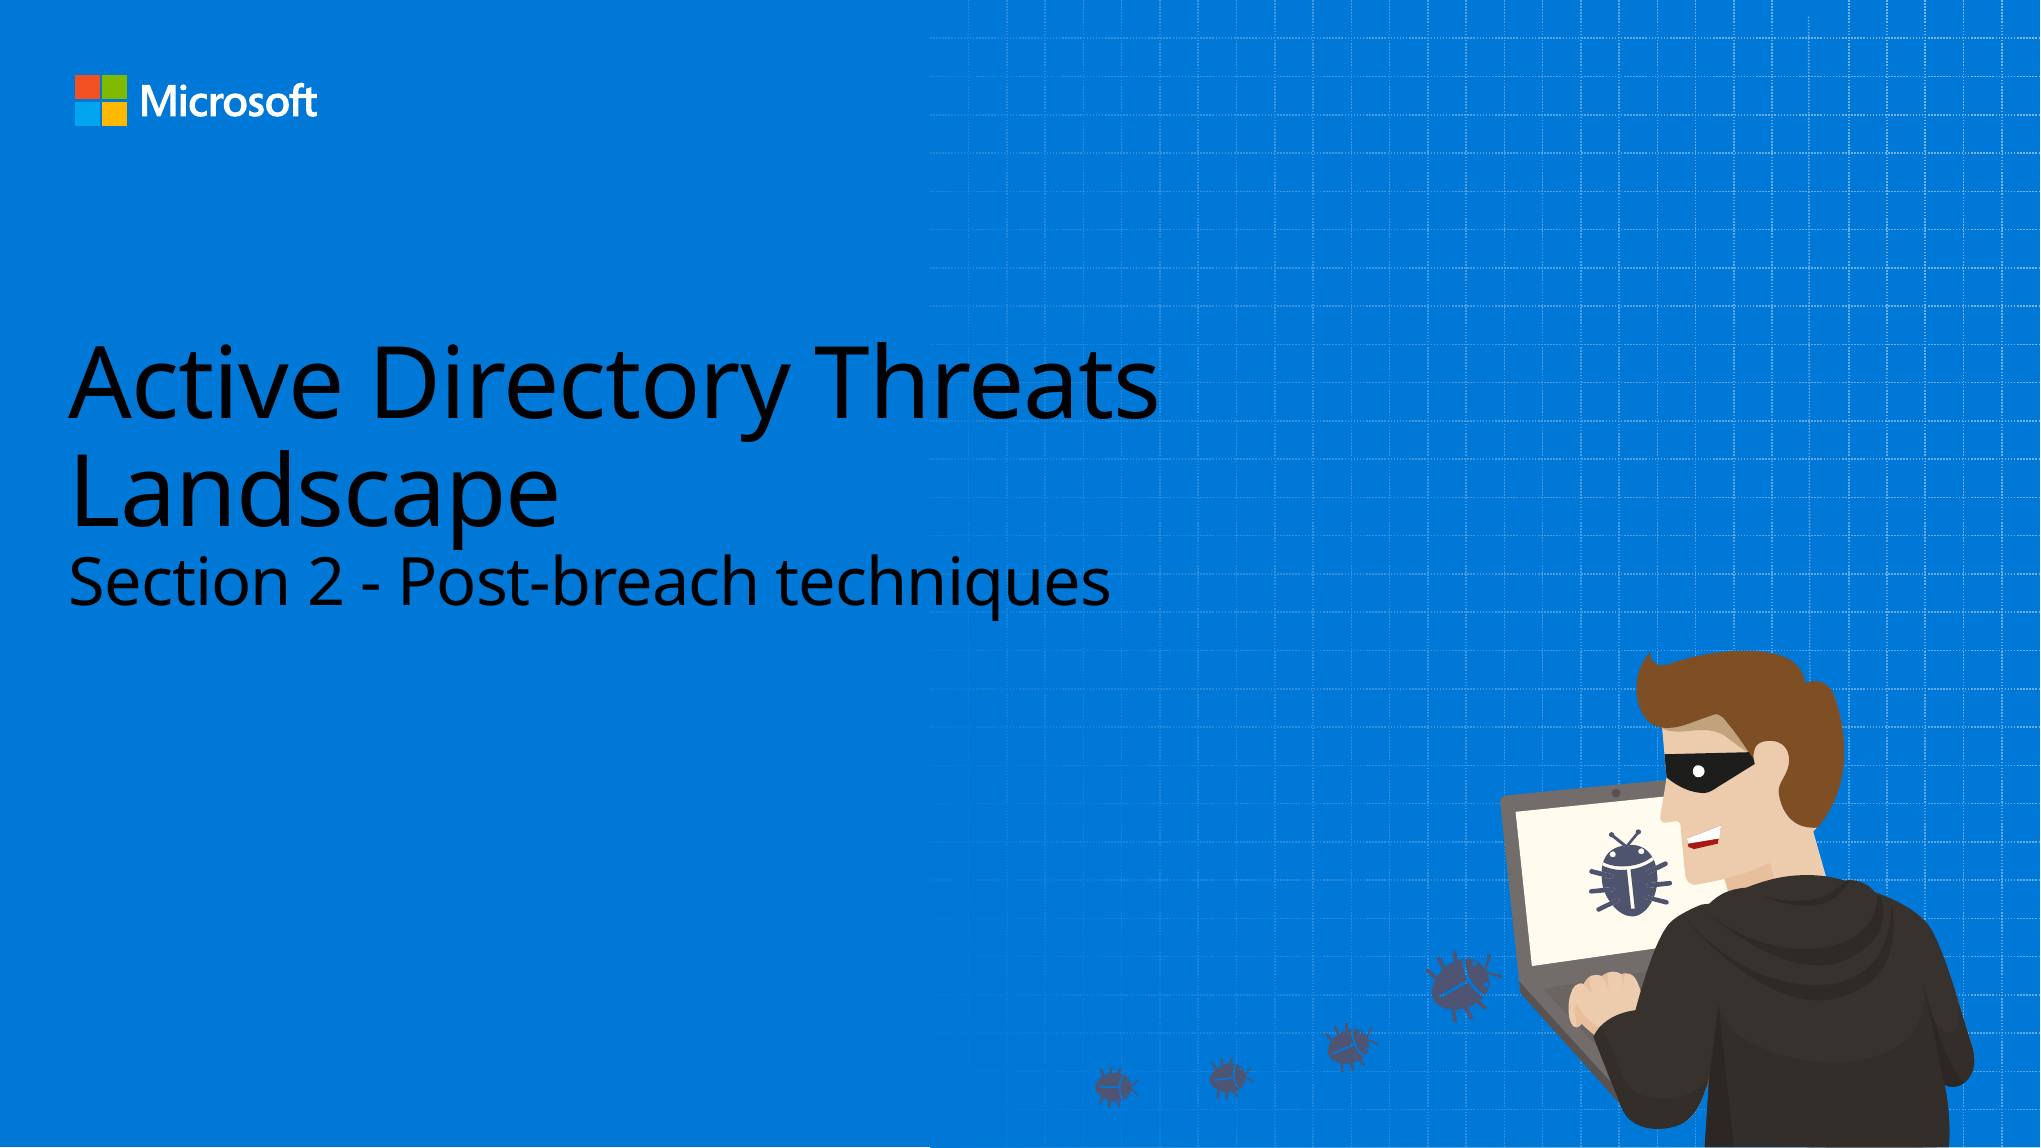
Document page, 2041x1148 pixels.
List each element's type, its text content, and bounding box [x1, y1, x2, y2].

picture [1094, 650, 1975, 1148]
title Active Directory Threats Landscape Section 2 - Post-breach techniques [45, 317, 1702, 619]
